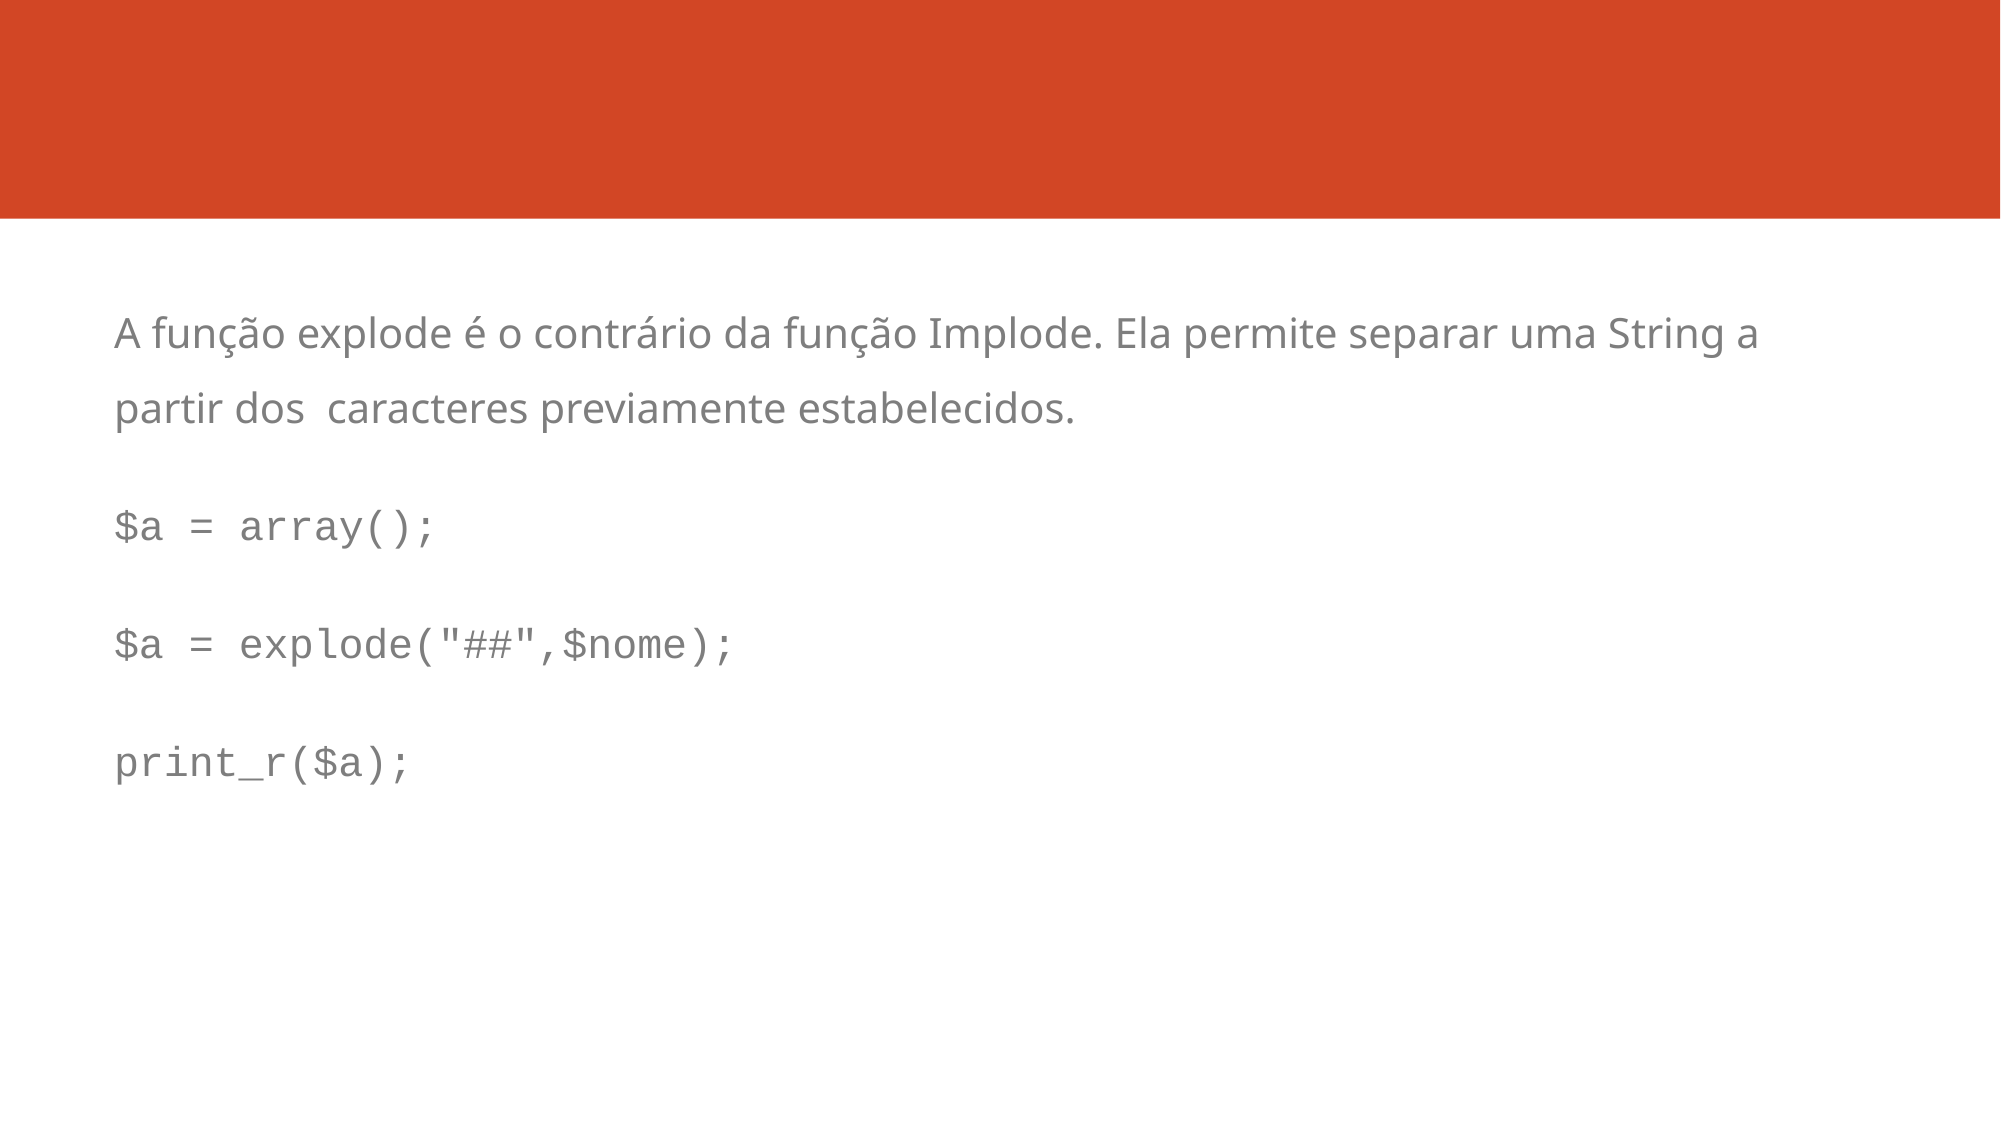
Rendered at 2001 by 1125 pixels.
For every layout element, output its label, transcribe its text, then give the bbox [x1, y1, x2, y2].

text_box A função explode é o contrário da função Implode. Ela permite separar uma String a partir dos caracteres previamente estabelecidos. $a = array(); $a = explode("##",$nome); print_r($a); [112, 280, 1850, 785]
